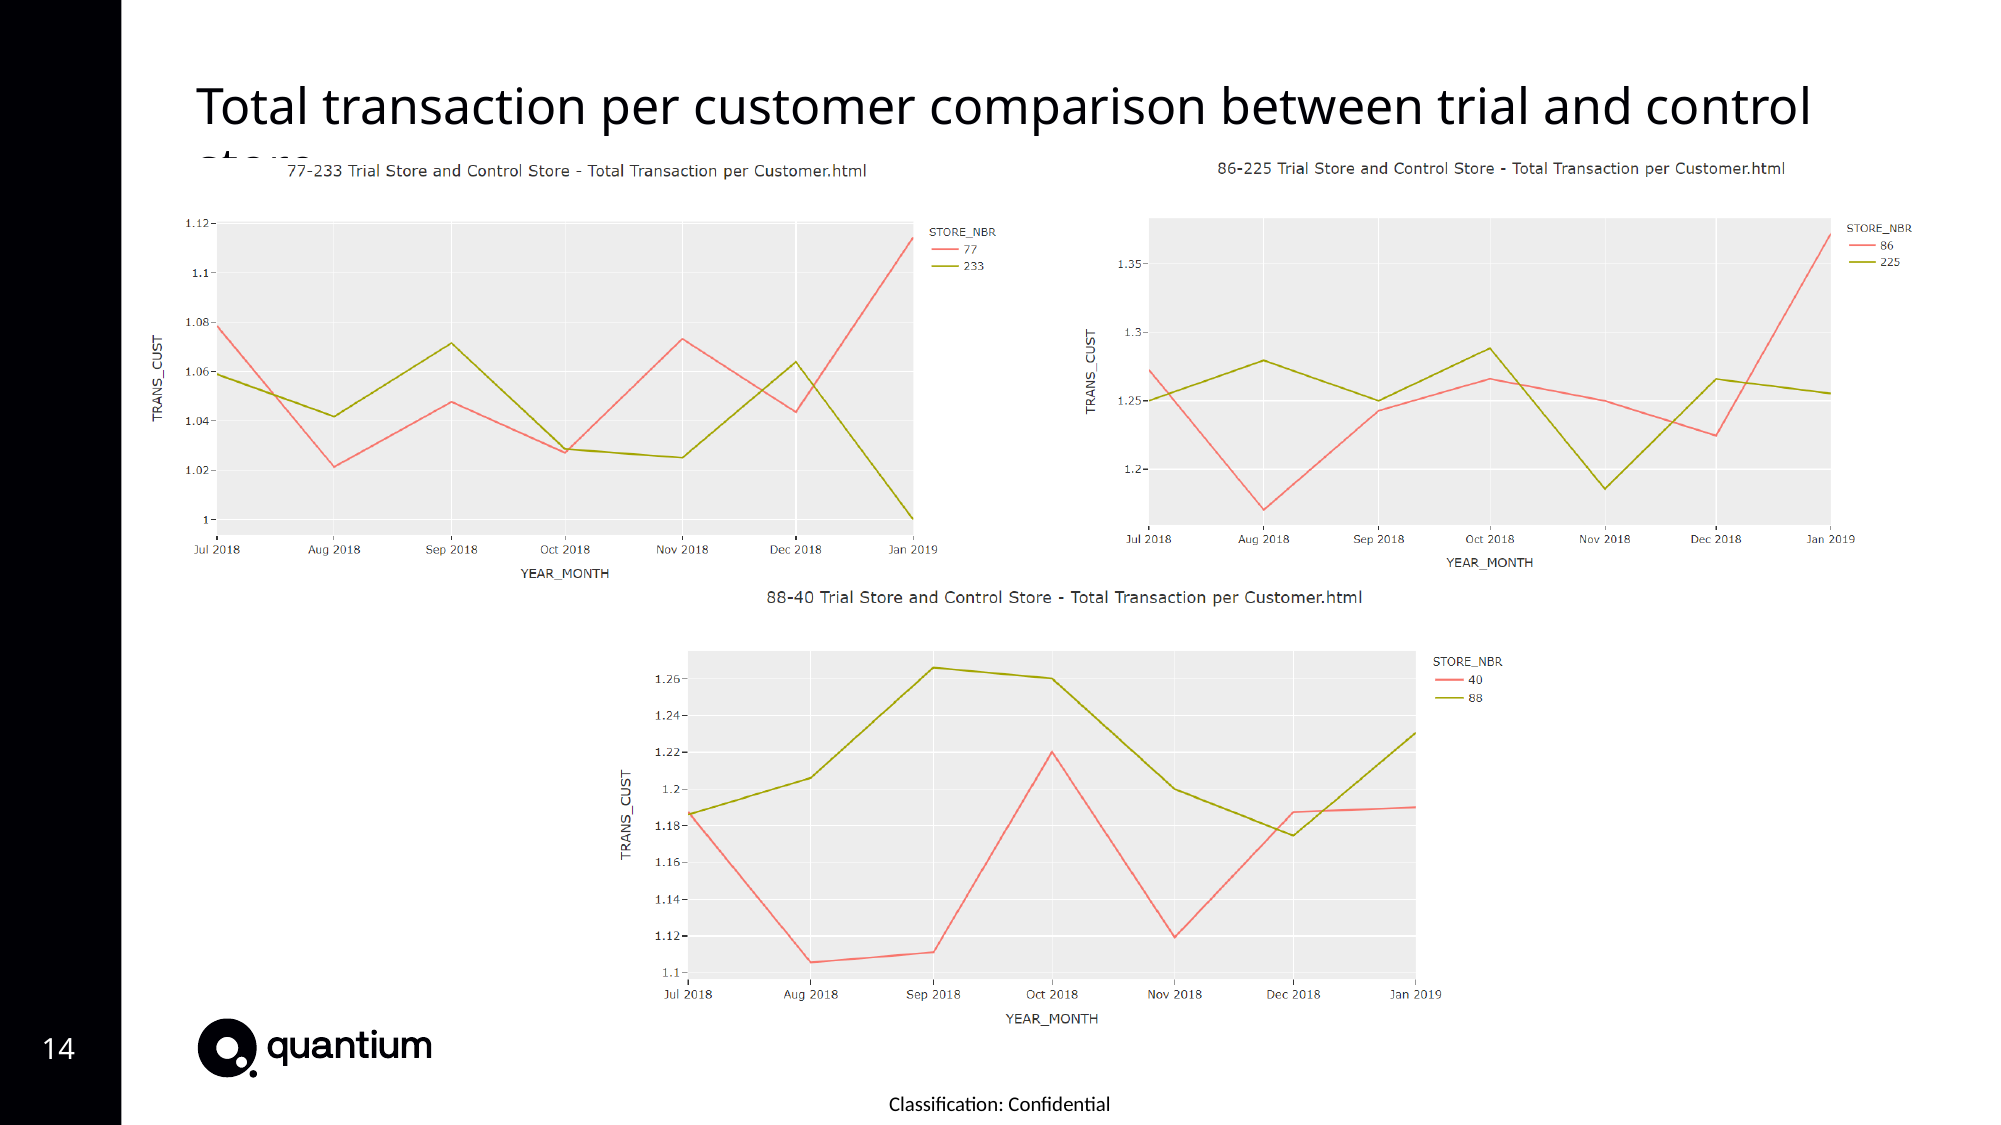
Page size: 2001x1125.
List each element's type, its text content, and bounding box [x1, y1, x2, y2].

picture [1074, 158, 1916, 579]
list Total transaction per customer comparison between trial and control store [196, 74, 1916, 210]
picture [147, 158, 1506, 1033]
